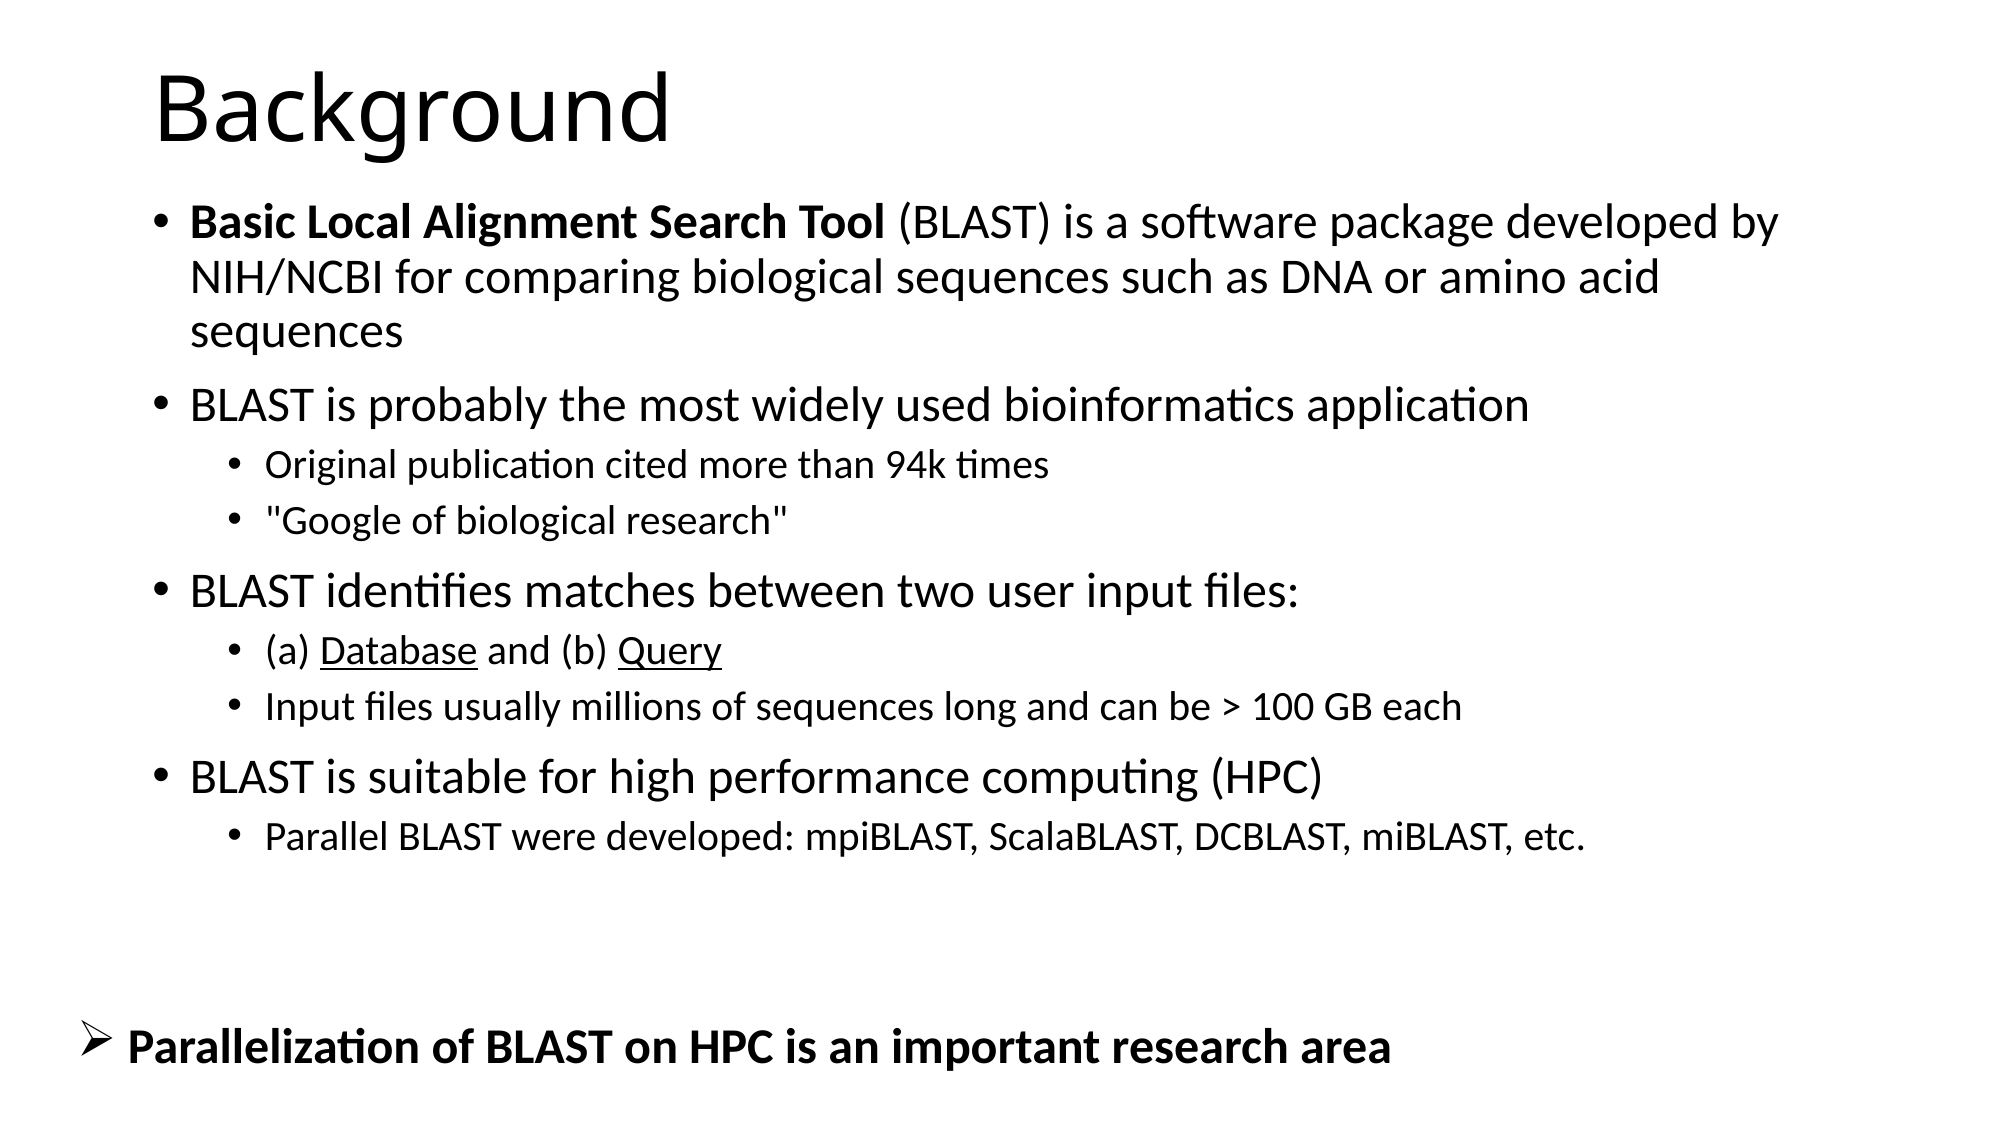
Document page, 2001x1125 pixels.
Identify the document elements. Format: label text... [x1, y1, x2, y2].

title Background [137, 3, 1863, 188]
text_box Parallelization of BLAST on HPC is an important research area [62, 1013, 1966, 1112]
list Basic Local Alignment Search Tool (BLAST) is a software package developed by NIH/NCBI for comparing biological sequences such as DNA or amino acid sequences BLAST is probably the most widely used bioinformatics application Original publication cited more than 94k times "Google of biological research" BLAST identifies matches between two user input files: (a) Database and (b) Query Input files usually millions of sequences long and can be > 100 GB each BLAST is suitable for high performance computing (HPC) Parallel BLAST were developed: mpiBLAST, ScalaBLAST, DCBLAST, miBLAST, etc. [137, 188, 1863, 969]
